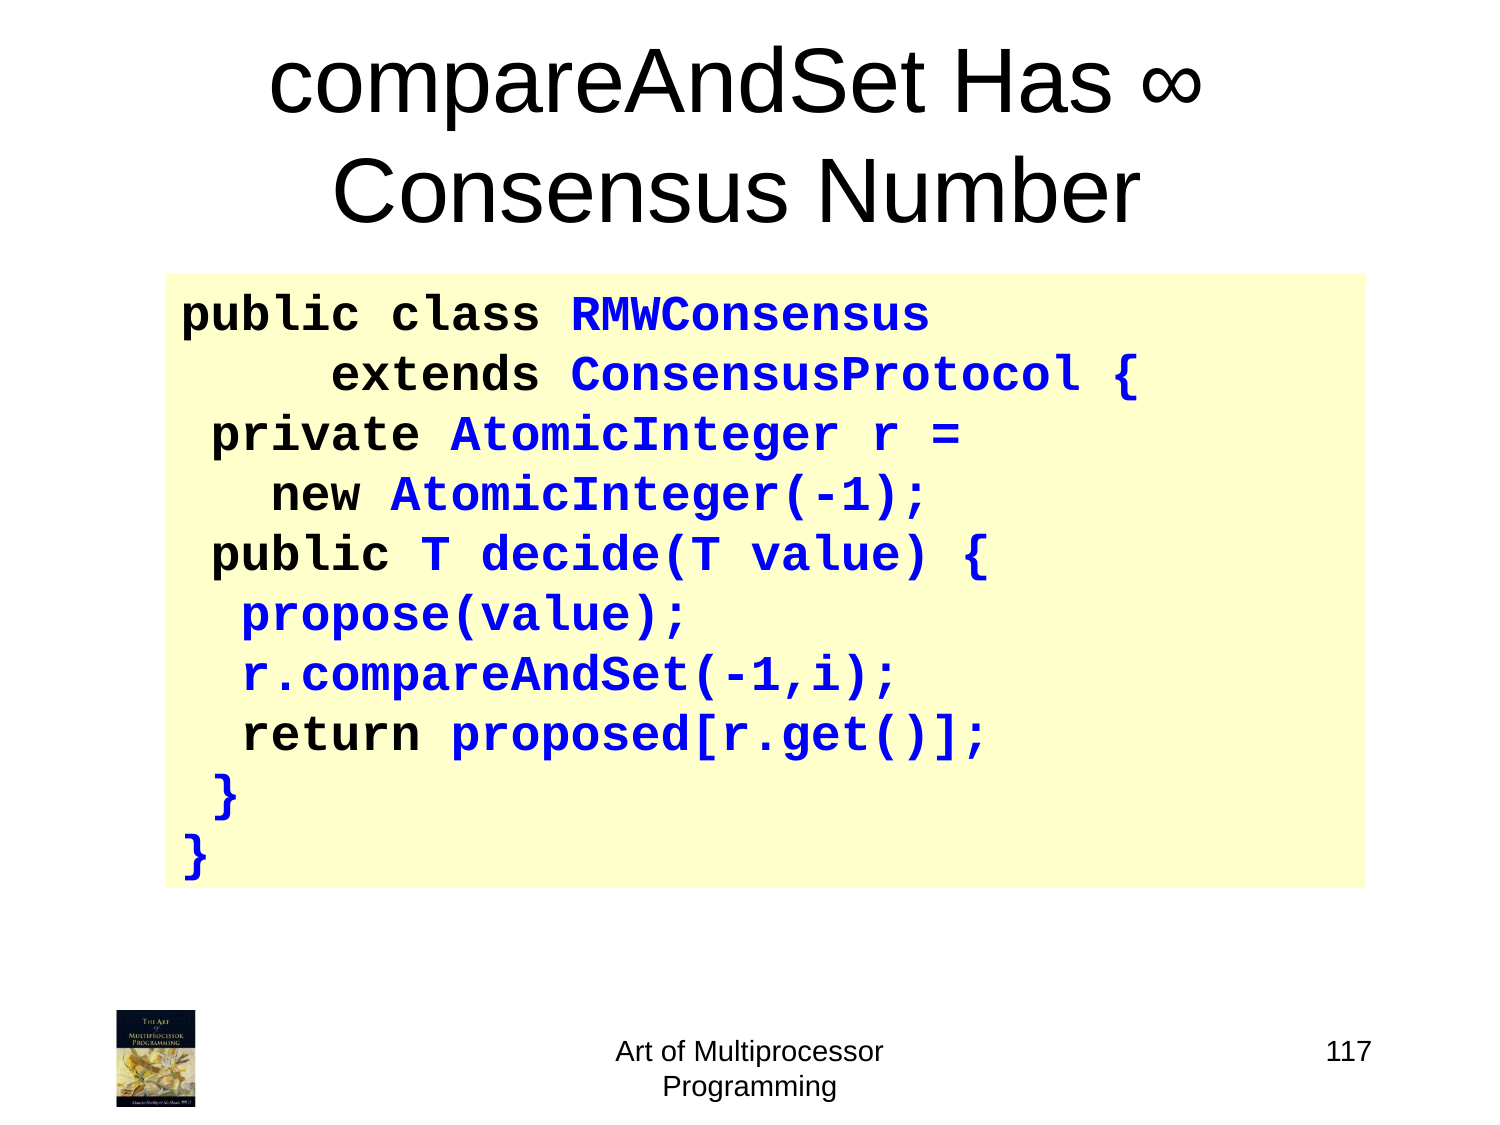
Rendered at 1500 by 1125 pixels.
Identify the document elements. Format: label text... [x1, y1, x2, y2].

footer Art of Multiprocessor Programming [512, 1025, 988, 1100]
slide_number 117 [1074, 1024, 1388, 1101]
text_box public class RMWConsensus extends ConsensusProtocol { private AtomicInteger r = new AtomicInteger(-1); public T decide(T value) { propose(value); r.compareAndSet(-1,i); return proposed[r.get()]; } } [165, 273, 1366, 888]
title compareAndSet Has ∞ Consensus Number [99, 37, 1375, 225]
picture [107, 1010, 204, 1107]
